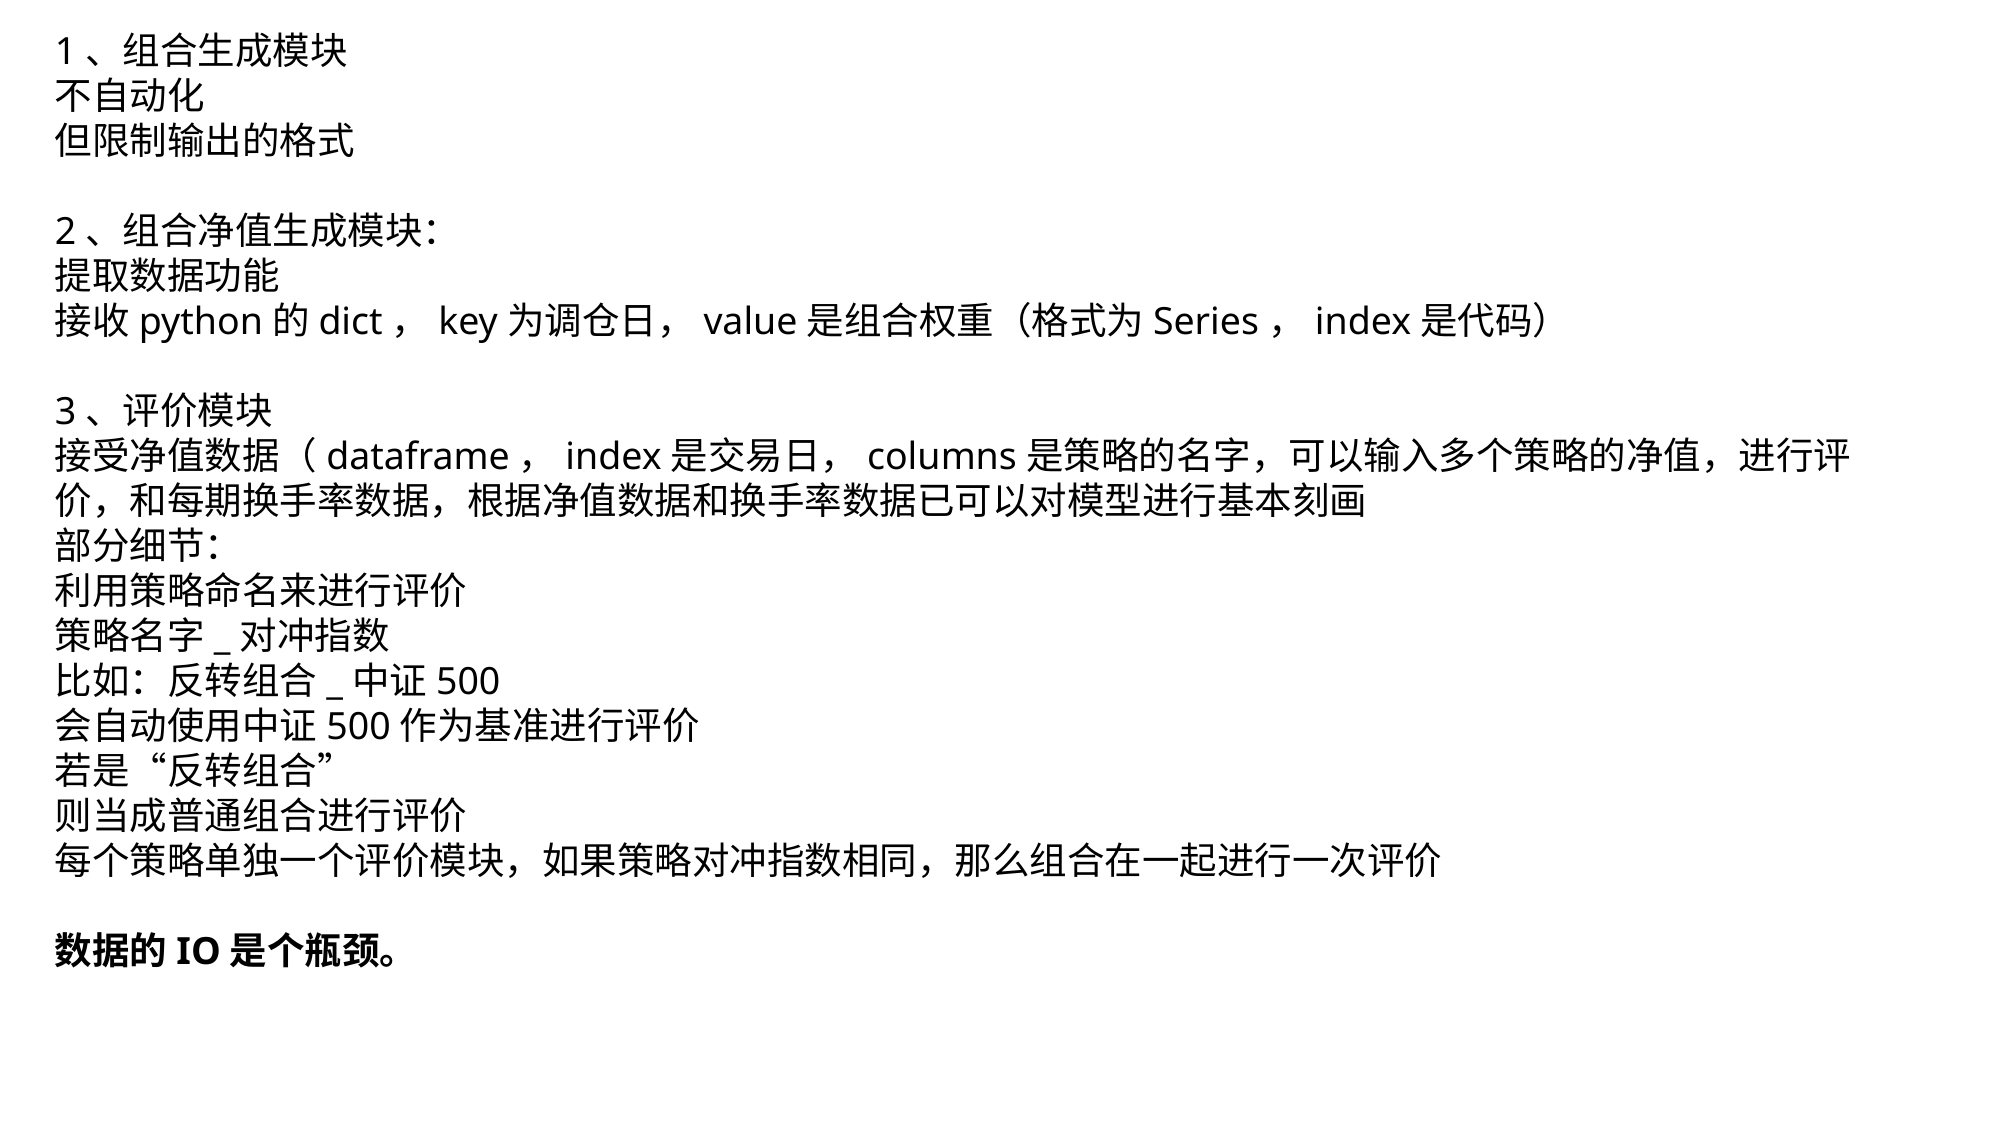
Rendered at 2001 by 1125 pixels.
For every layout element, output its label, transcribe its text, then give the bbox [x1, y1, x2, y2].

text_box 1、组合生成模块 不自动化 但限制输出的格式 2、组合净值生成模块： 提取数据功能 接收python的dict，key为调仓日，value是组合权重（格式为Series，index是代码） 3、评价模块 接受净值数据（dataframe，index是交易日，columns是策略的名字，可以输入多个策略的净值，进行评价，和每期换手率数据，根据净值数据和换手率数据已可以对模型进行基本刻画 部分细节： 利用策略命名来进行评价 策略名字_对冲指数 比如：反转组合_中证500 会自动使用中证500作为基准进行评价 若是“反转组合” 则当成普通组合进行评价 每个策略单独一个评价模块，如果策略对冲指数相同，那么组合在一起进行一次评价 数据的IO是个瓶颈。 [40, 19, 1876, 1114]
